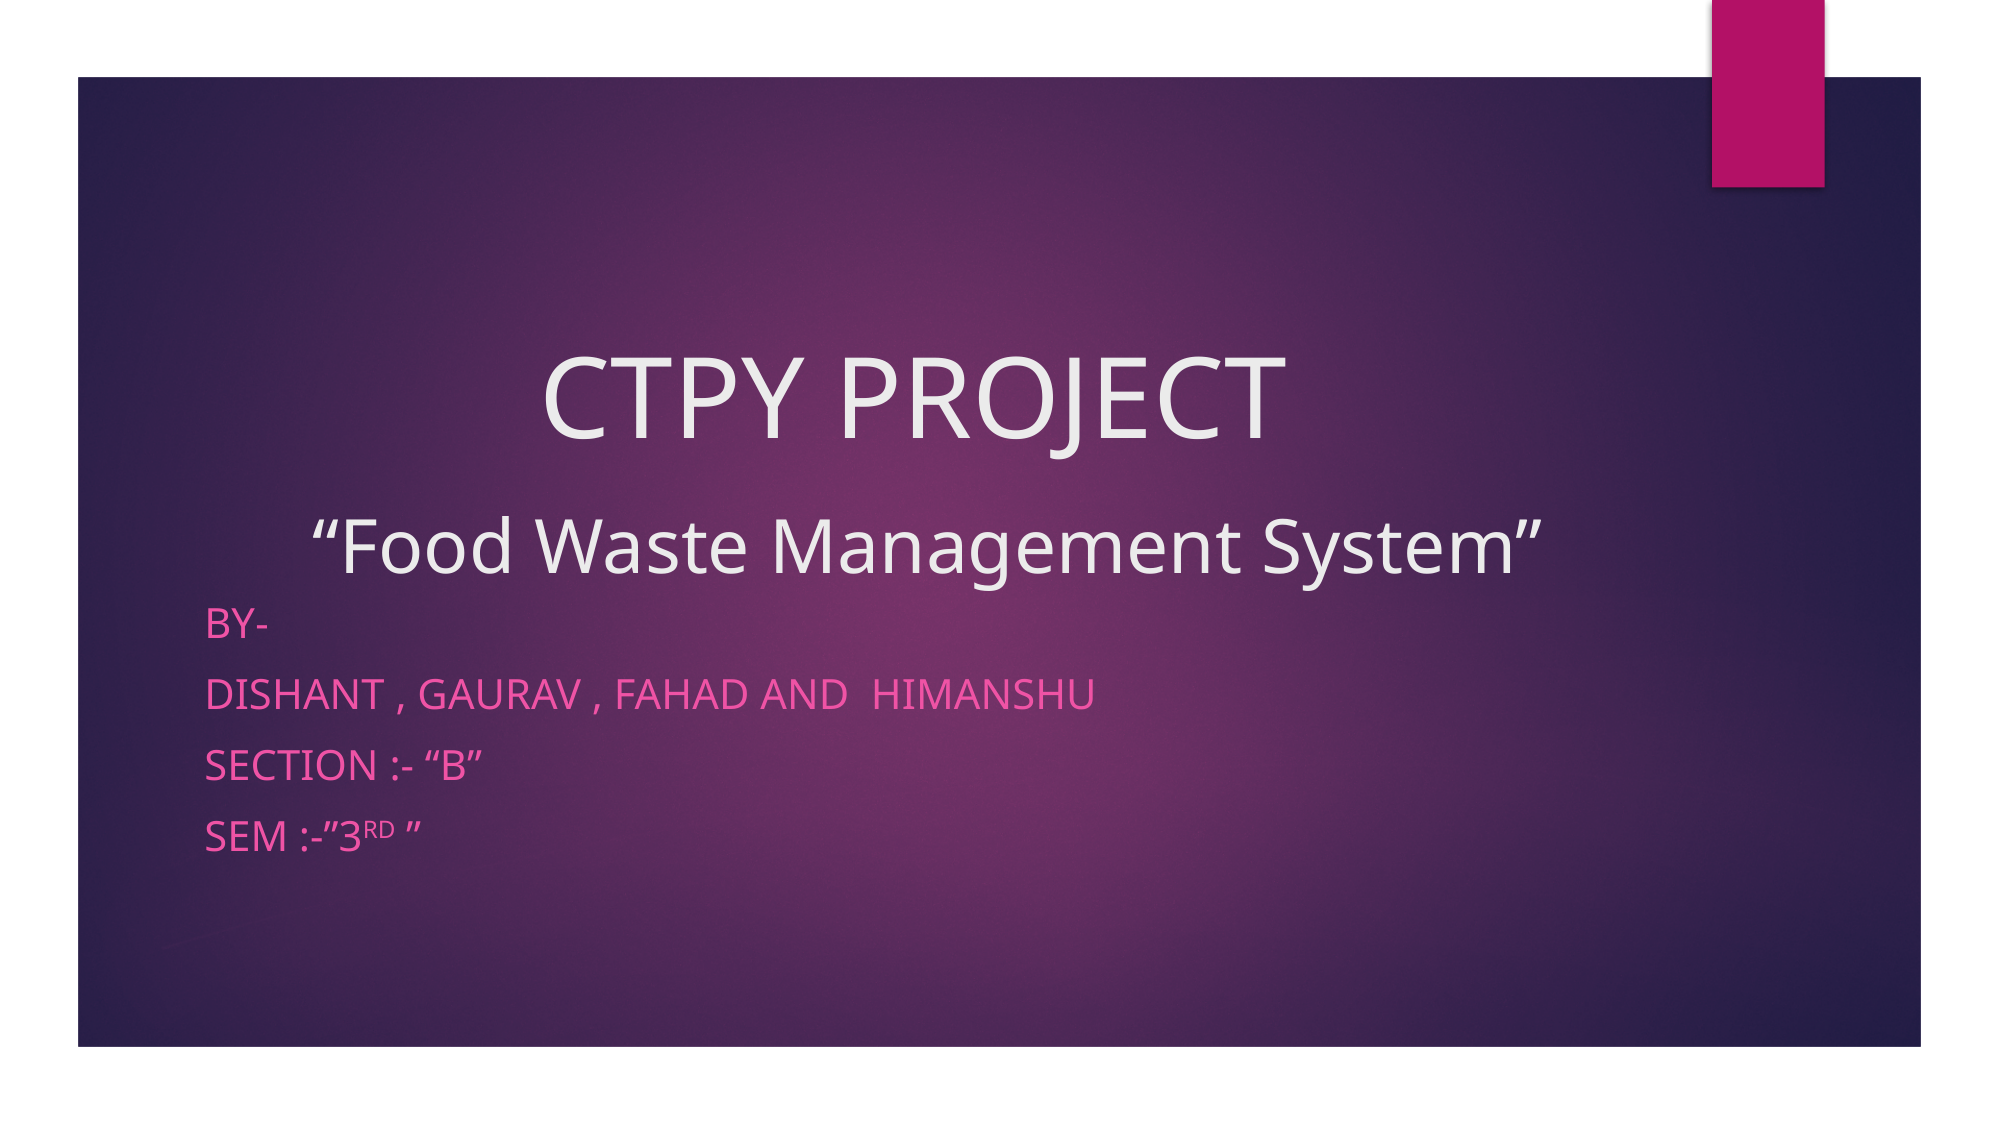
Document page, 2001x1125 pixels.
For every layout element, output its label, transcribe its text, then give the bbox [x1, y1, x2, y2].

title CTPY PROJECT “Food Waste Management System” [189, 239, 1638, 589]
subtitle By- Dishant , GAURAV , FAHAD AND HIMANSHU SECTION :- “B” SEM :-”3RD ” [189, 589, 1638, 925]
